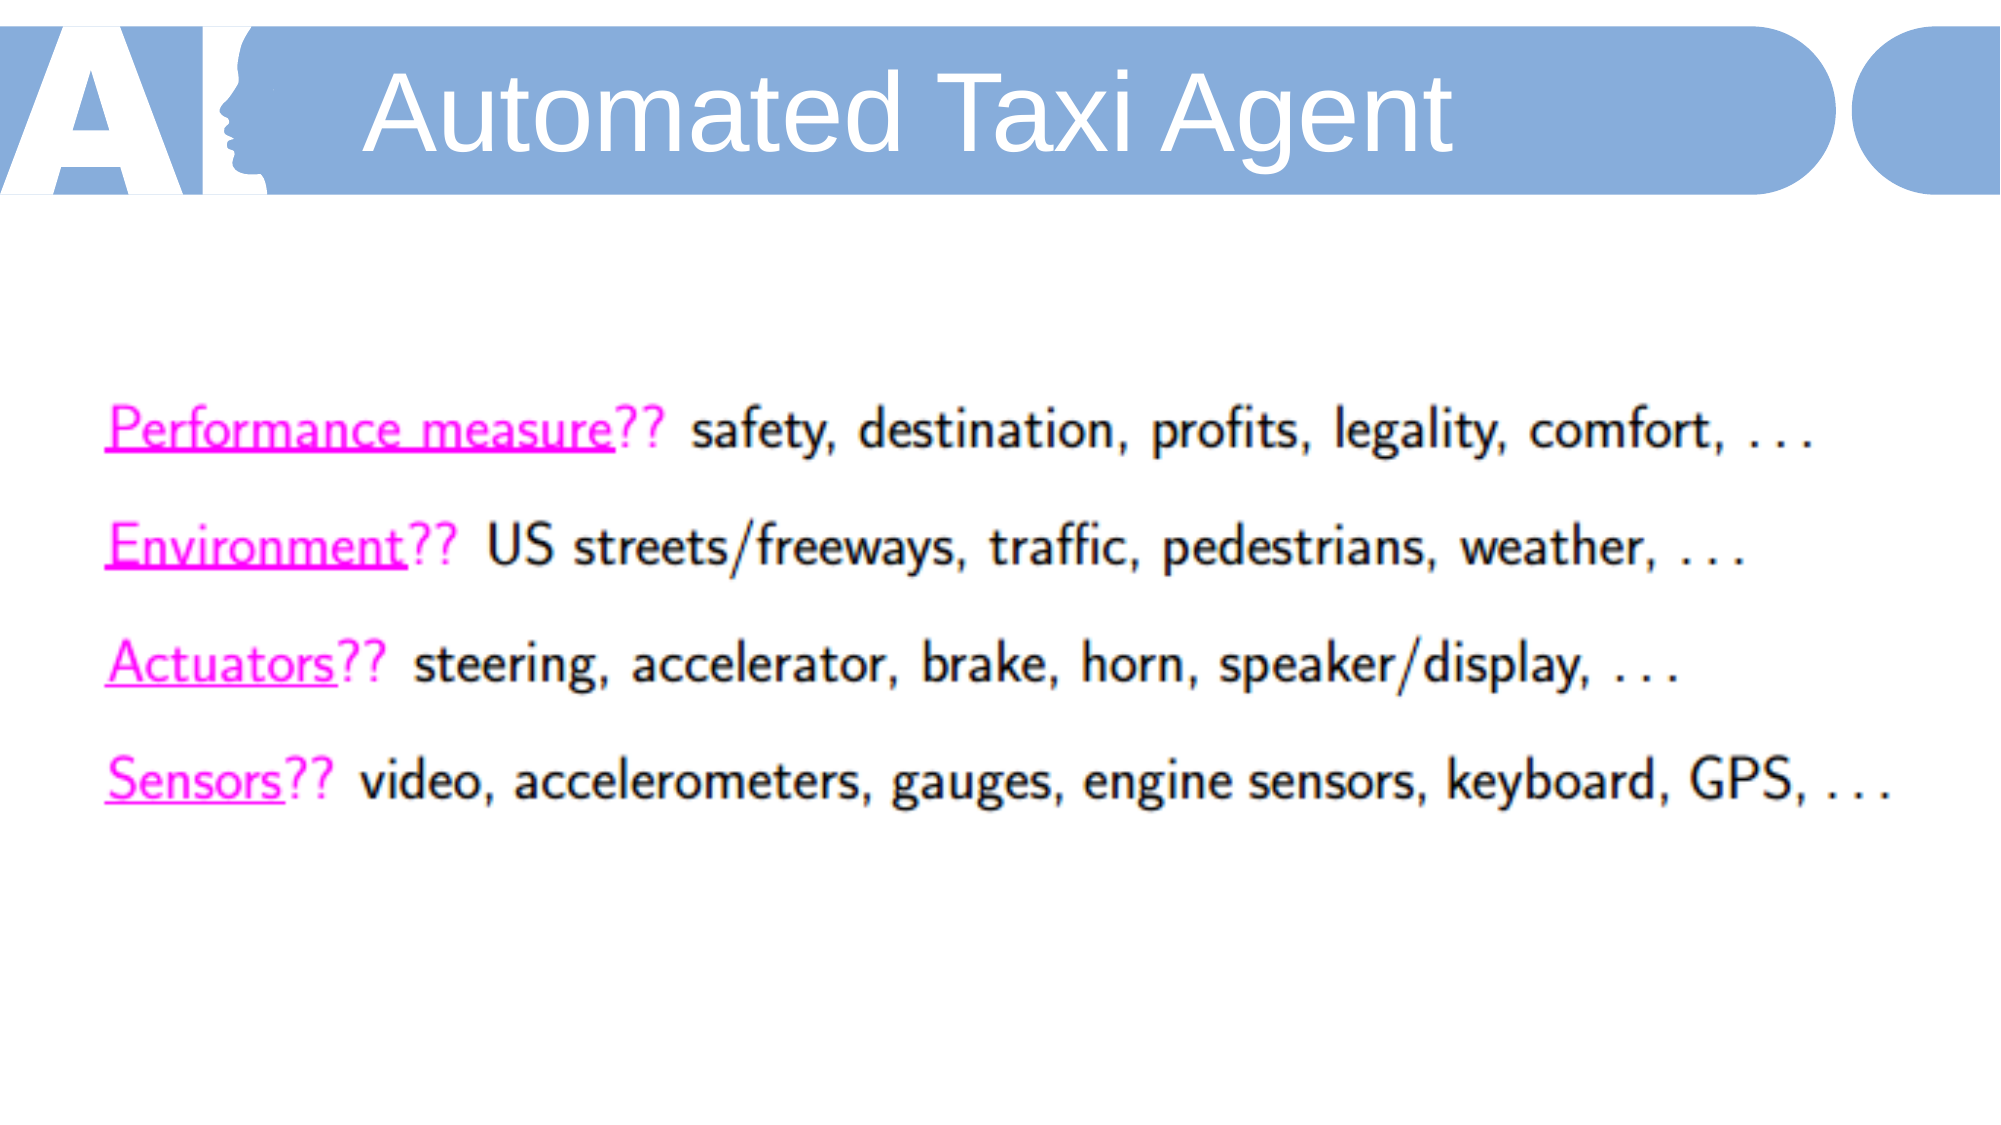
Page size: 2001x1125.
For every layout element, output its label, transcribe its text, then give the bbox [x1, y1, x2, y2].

list Automated Taxi Agent [347, 55, 1952, 175]
picture [82, 378, 1940, 858]
